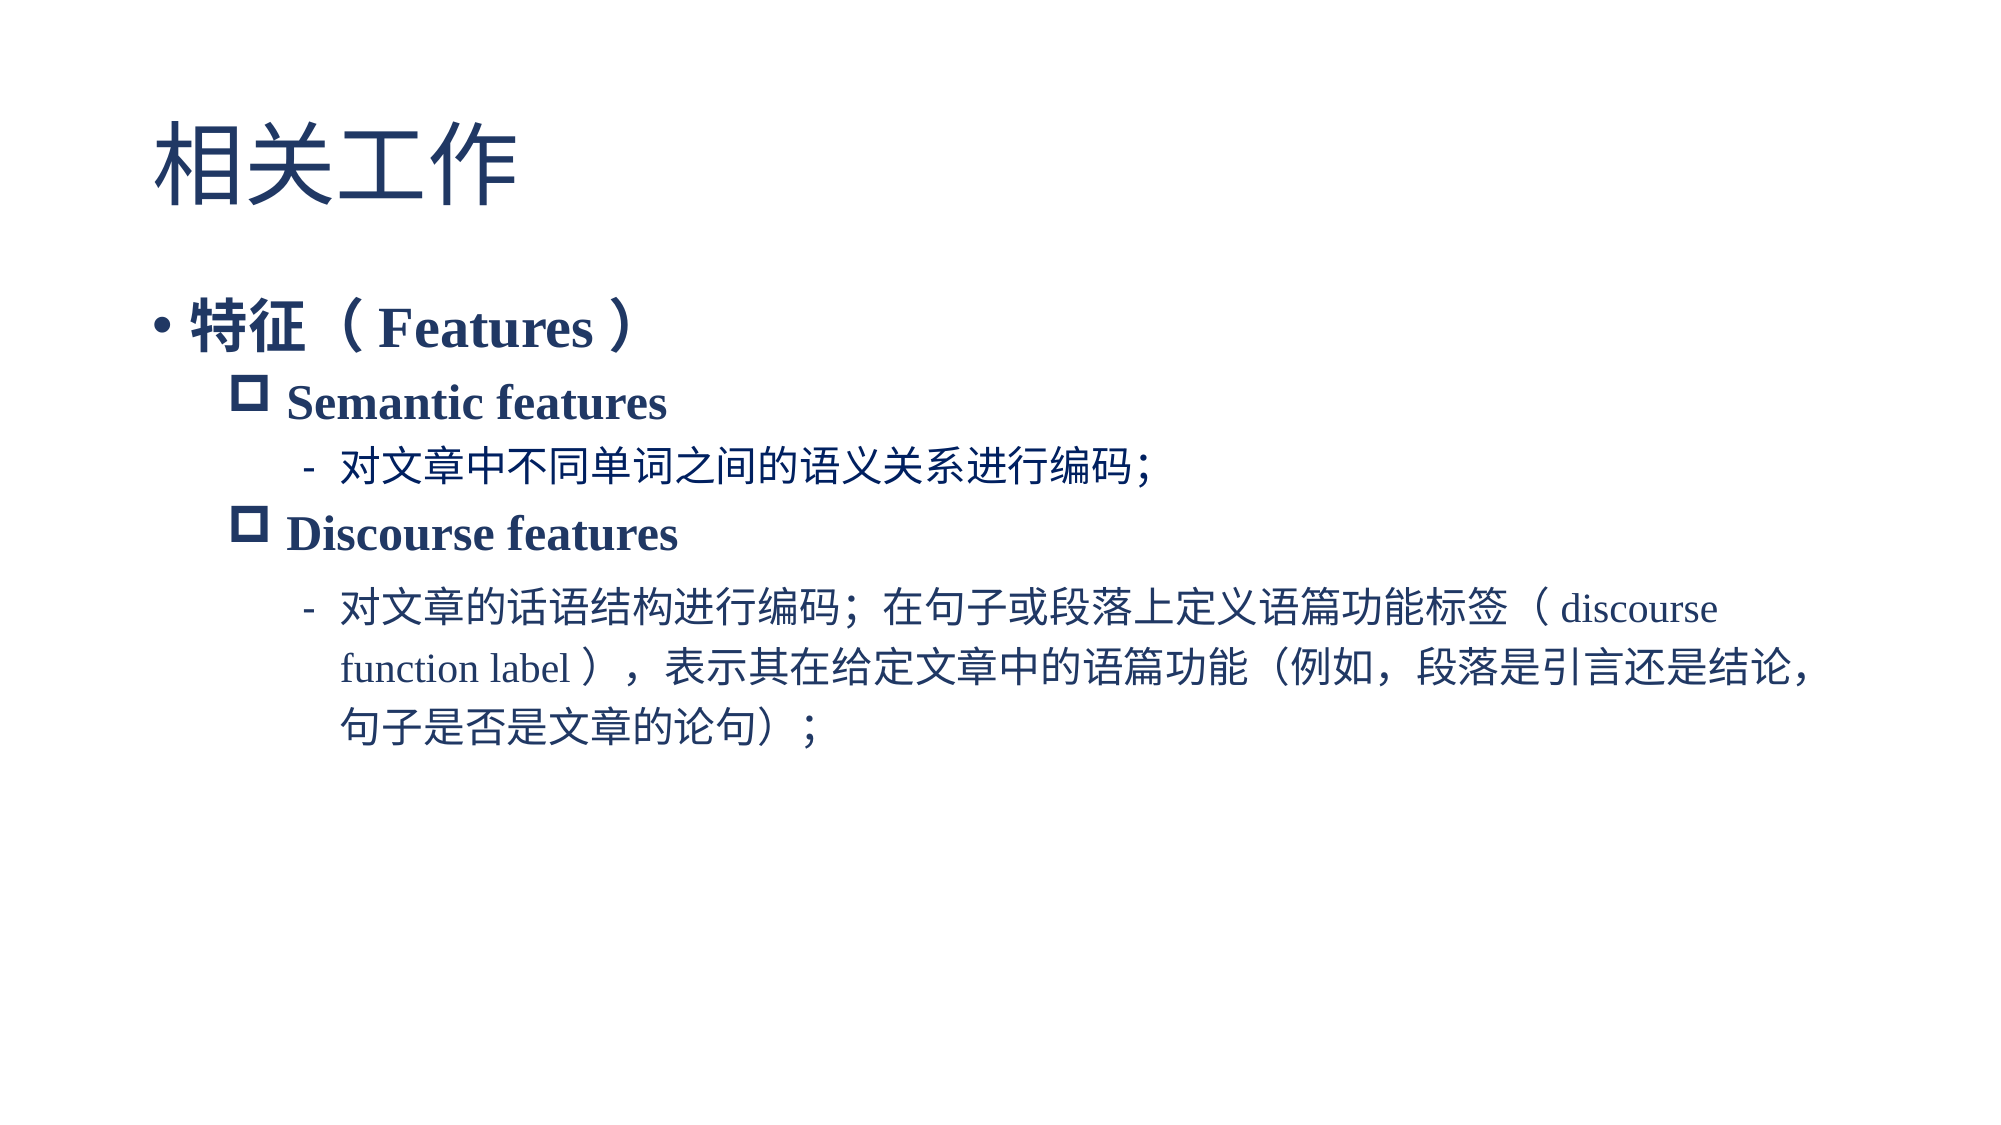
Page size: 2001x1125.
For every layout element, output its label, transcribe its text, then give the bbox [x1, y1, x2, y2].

list 特征（Features） Semantic features 对文章中不同单词之间的语义关系进行编码； Discourse features 对文章的话语结构进行编码；在句子或段落上定义语篇功能标签（discourse function label），表示其在给定文章中的语篇功能（例如，段落是引言还是结论，句子是否是文章的论句）； [137, 281, 1863, 1048]
title 相关工作 [137, 59, 1863, 278]
